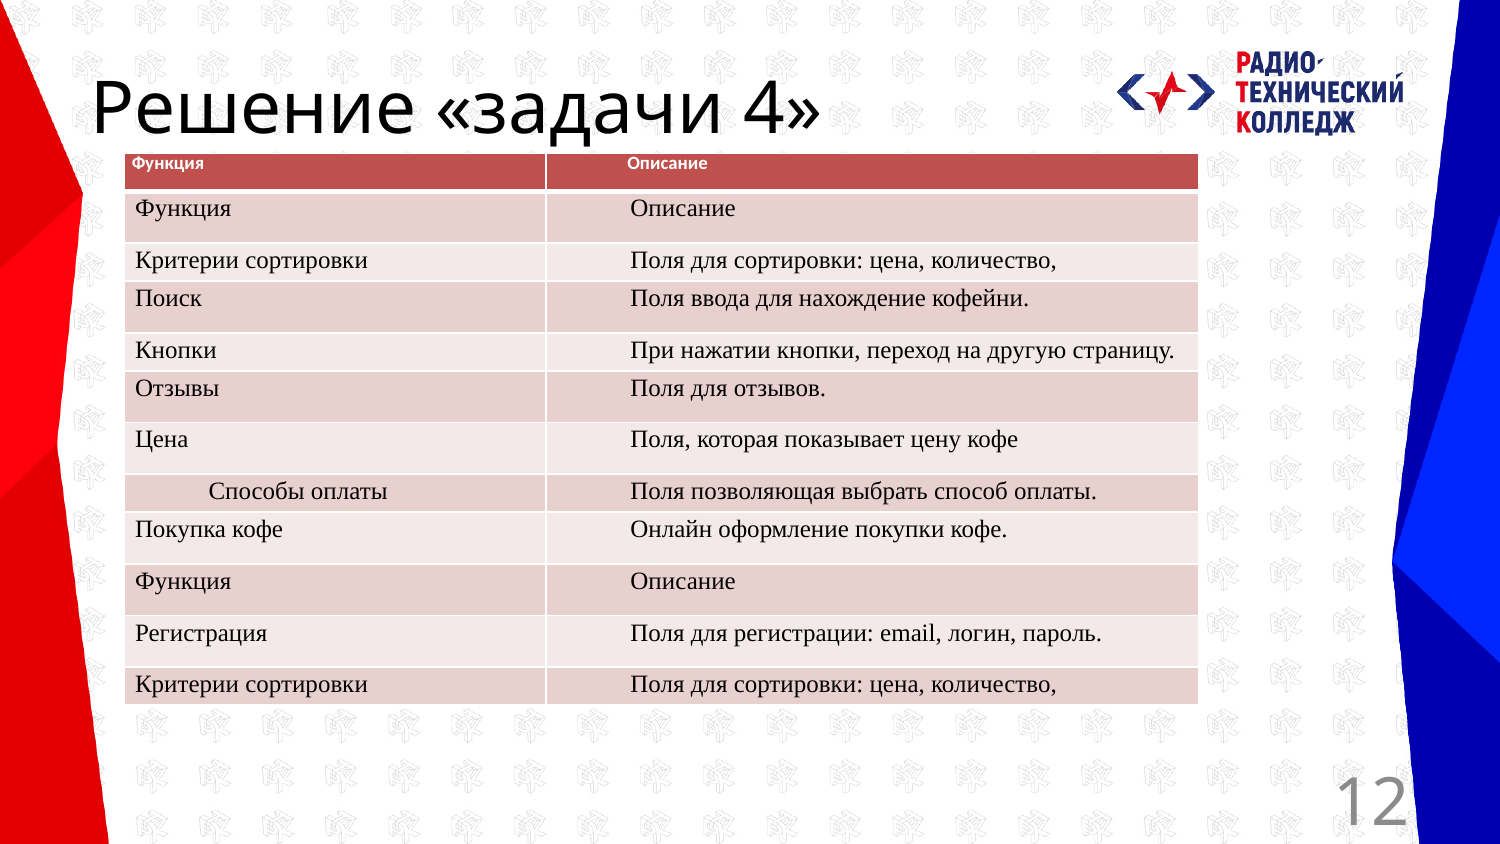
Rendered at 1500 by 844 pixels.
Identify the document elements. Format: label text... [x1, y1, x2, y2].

table_cell Покупка кофе [125, 513, 545, 563]
table_cell Описание [547, 194, 1198, 242]
table_cell Критерии сортировки [125, 244, 545, 280]
table_cell Отзывы [125, 372, 545, 422]
table_cell Критерии сортировки [125, 668, 545, 704]
table_cell Поля для отзывов. [547, 372, 1198, 422]
table_cell Цена [125, 423, 545, 473]
table_cell Описание [547, 565, 1198, 615]
table_cell Поля для сортировки: цена, количество, [547, 244, 1198, 280]
table_cell Кнопки [125, 334, 545, 370]
slide_number 12 [1074, 782, 1425, 827]
table_header Описание [547, 154, 1198, 189]
table_cell Функция [125, 194, 545, 242]
table_cell Онлайн оформление покупки кофе. [547, 513, 1198, 563]
table_cell Функция [125, 565, 545, 615]
title Решение «задачи 4» [75, 33, 1425, 175]
table_cell Способы оплаты [125, 475, 545, 511]
picture [0, 0, 1500, 844]
table_cell Поиск [125, 282, 545, 332]
table_cell Поля позволяющая выбрать способ оплаты. [547, 475, 1198, 511]
table_cell Поля, которая показывает цену кофе [547, 423, 1198, 473]
table_cell Поля для сортировки: цена, количество, [547, 668, 1198, 704]
table_cell Поля ввода для нахождение кофейни. [547, 282, 1198, 332]
table_cell При нажатии кнопки, переход на другую страницу. [547, 334, 1198, 370]
table_header Функция [125, 154, 545, 189]
table_cell Поля для регистрации: email, логин, пароль. [547, 616, 1198, 666]
table_cell Регистрация [125, 616, 545, 666]
